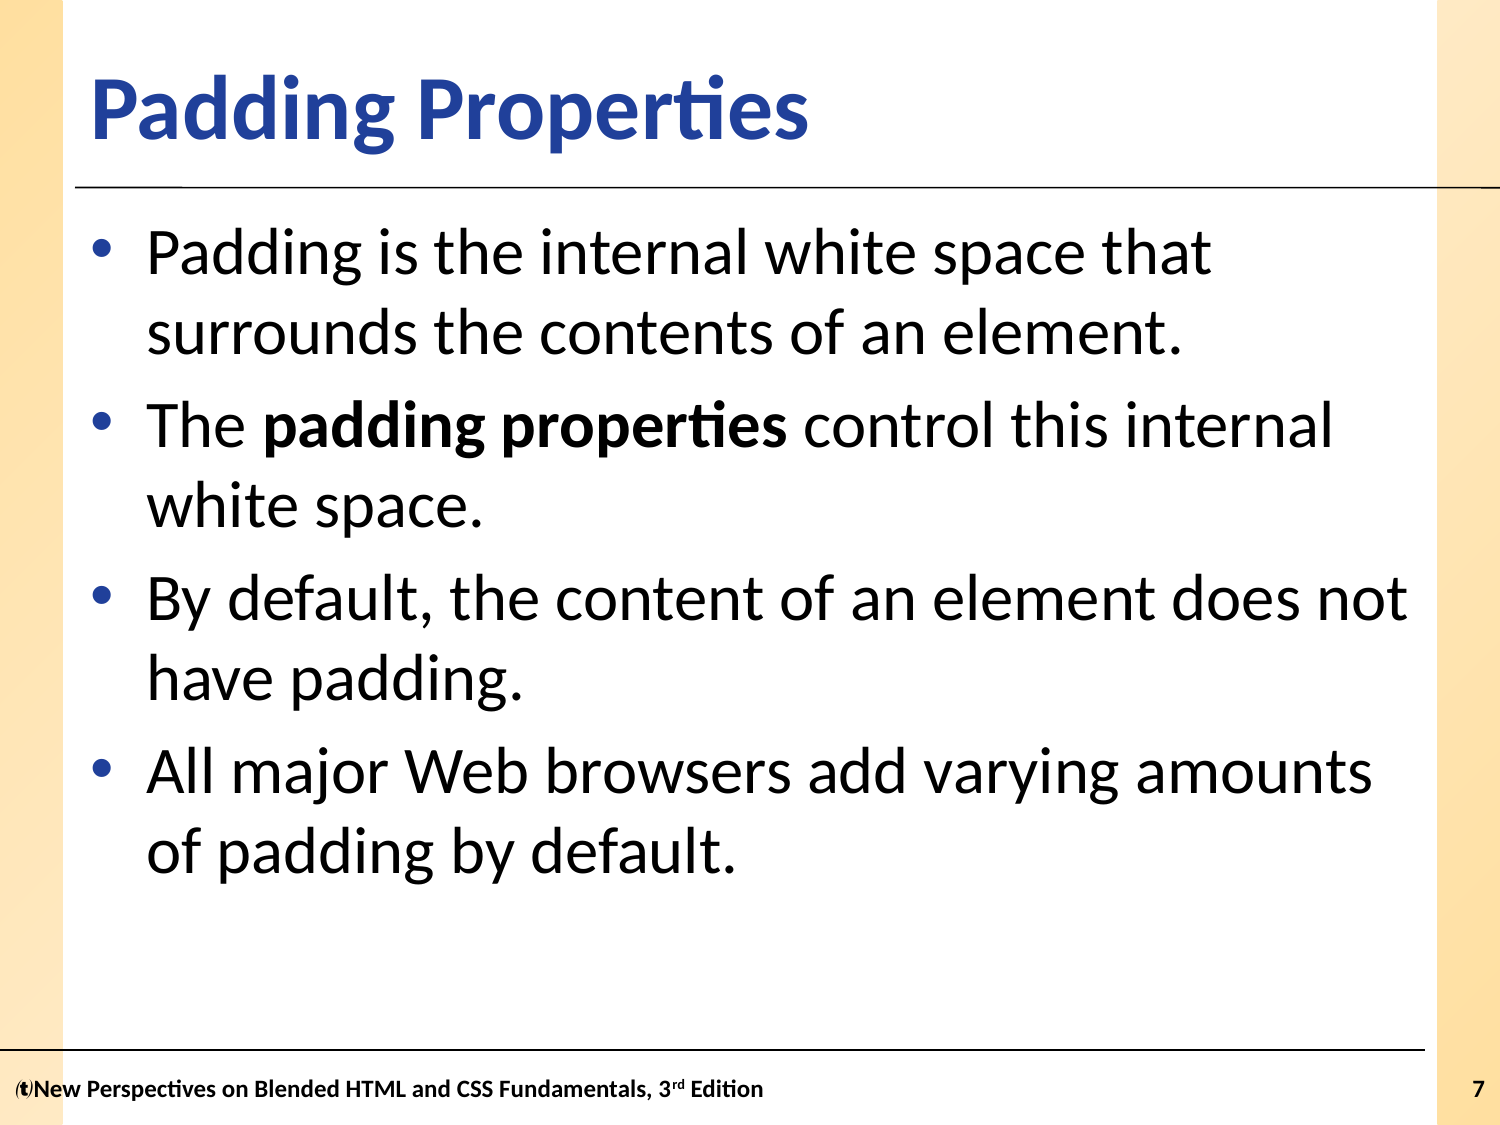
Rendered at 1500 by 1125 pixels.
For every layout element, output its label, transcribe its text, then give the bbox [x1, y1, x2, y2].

slide_number 7 [1412, 1050, 1500, 1125]
list Padding is the internal white space that surrounds the contents of an element. The padding properties control this internal white space. By default, the content of an element does not have padding. All major Web browsers add varying amounts of padding by default. [74, 199, 1438, 1006]
title Padding Properties [74, 24, 1438, 181]
footer New Perspectives on Blended HTML and CSS Fundamentals, 3rd Edition [0, 1050, 1350, 1125]
